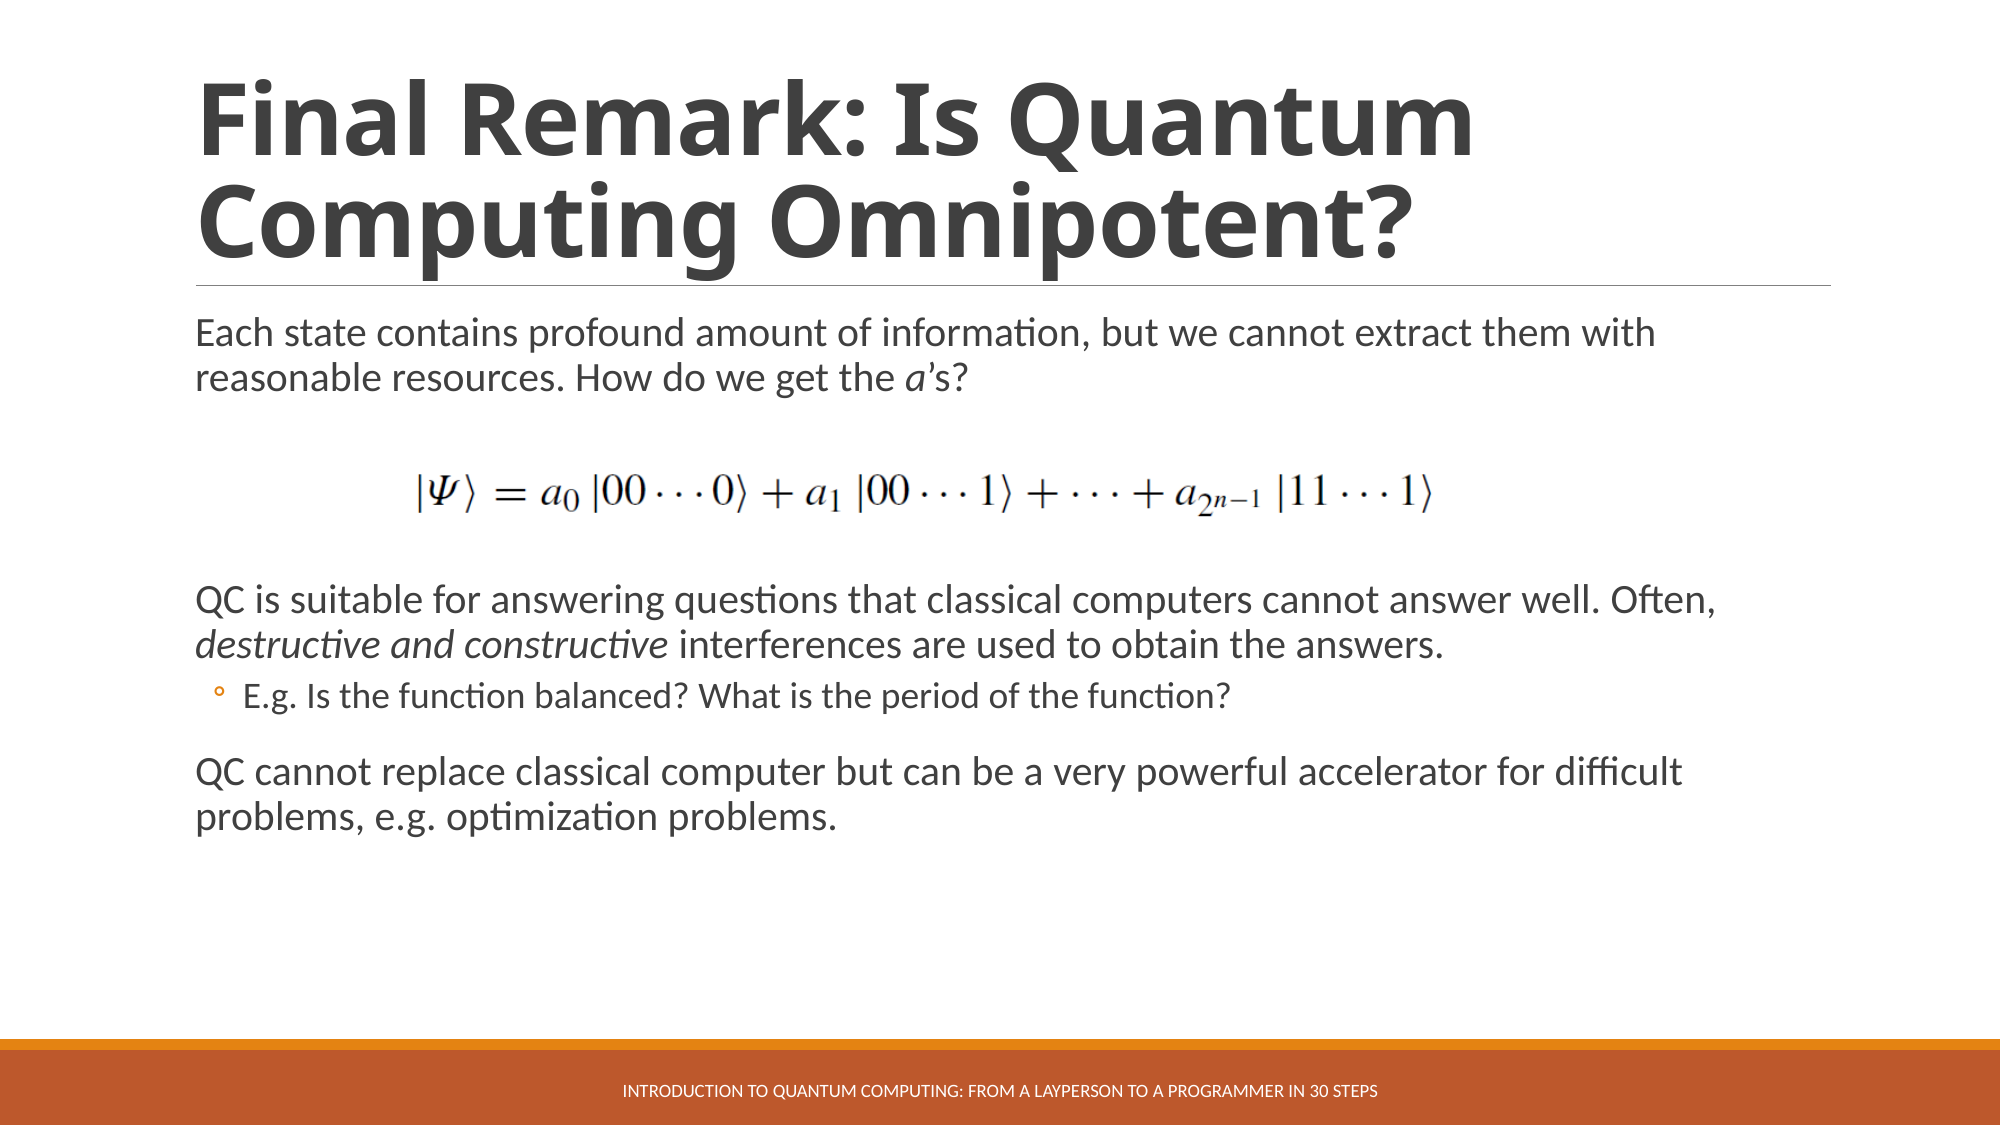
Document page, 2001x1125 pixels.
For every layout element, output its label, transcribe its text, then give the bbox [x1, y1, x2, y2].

title Final Remark: Is Quantum Computing Omnipotent? [180, 47, 1830, 285]
picture [381, 428, 1475, 531]
list Each state contains profound amount of information, but we cannot extract them with reasonable resources. How do we get the a’s? QC is suitable for answering questions that classical computers cannot answer well. Often, destructive and constructive interferences are used to obtain the answers. E.g. Is the function balanced? What is the period of the function? QC cannot replace classical computer but can be a very powerful accelerator for difficult problems, e.g. optimization problems. [180, 302, 1830, 963]
footer introduction to Quantum Computing: From a Layperson to a Programmer in 30 Steps [604, 1059, 1396, 1120]
